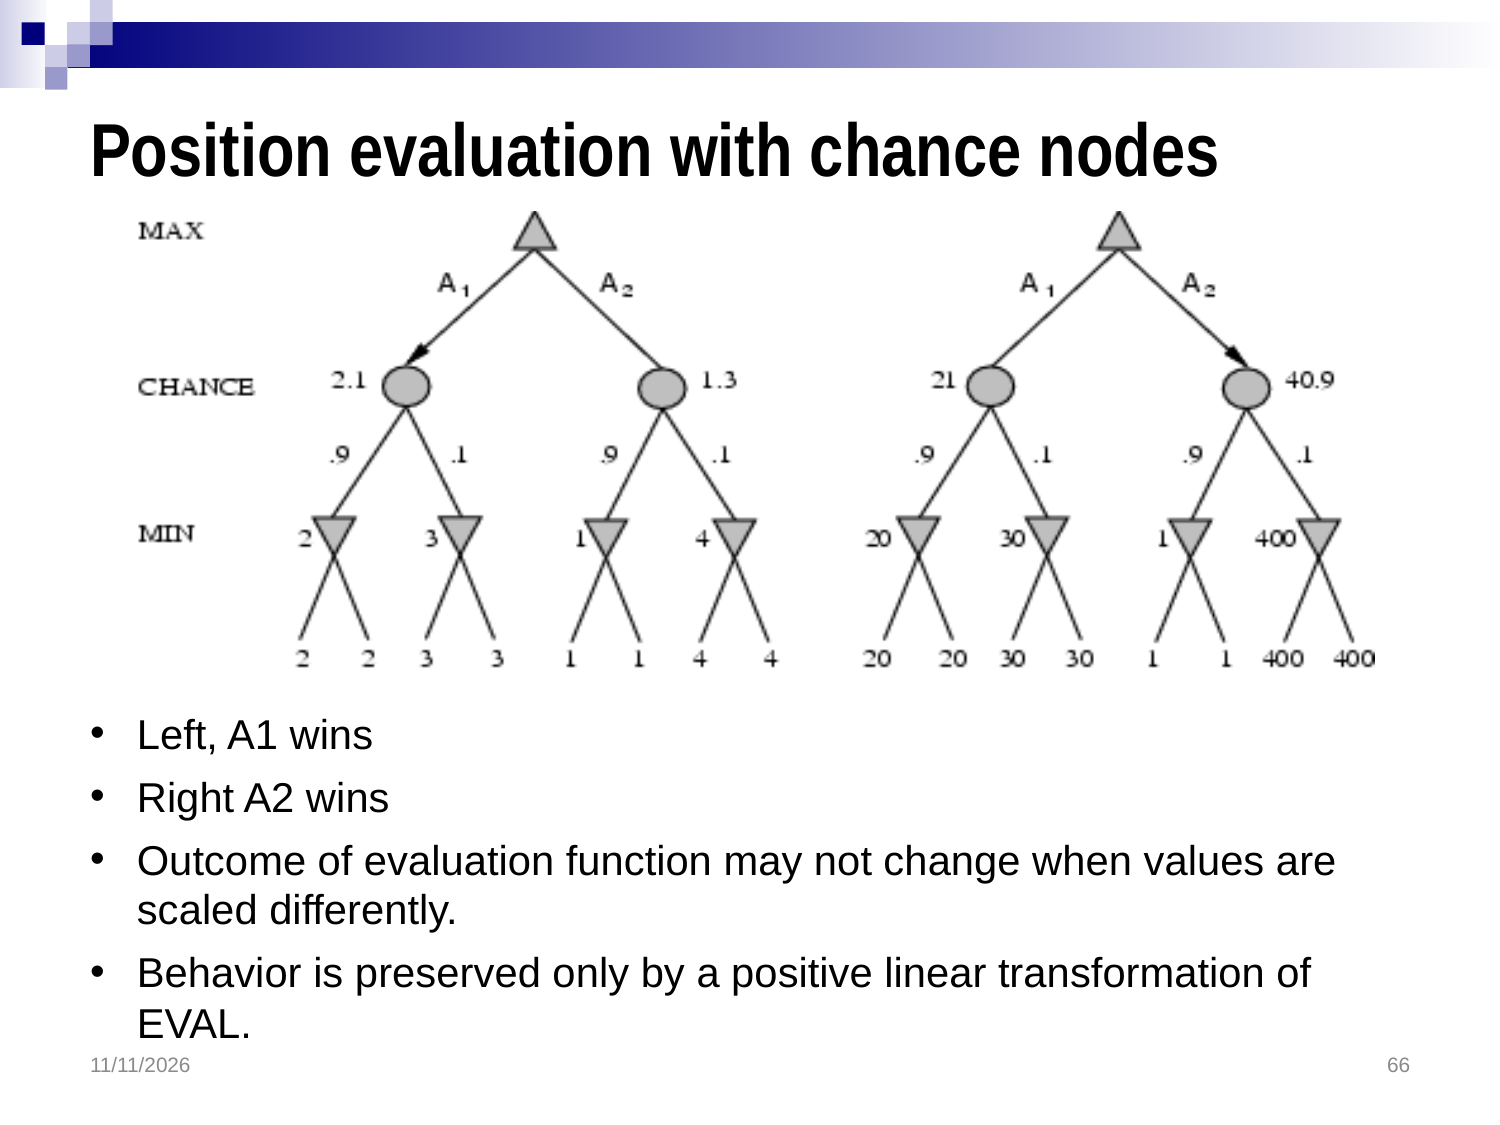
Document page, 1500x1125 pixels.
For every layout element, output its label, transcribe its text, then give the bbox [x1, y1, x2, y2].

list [137, 210, 1375, 682]
list Left, A1 wins Right A2 wins Outcome of evaluation function may not change when values are scaled differently. Behavior is preserved only by a positive linear transformation of EVAL. [75, 699, 1425, 1057]
title Position evaluation with chance nodes [75, 67, 1425, 225]
slide_number 66 [1074, 1037, 1425, 1091]
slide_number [75, 1037, 425, 1091]
